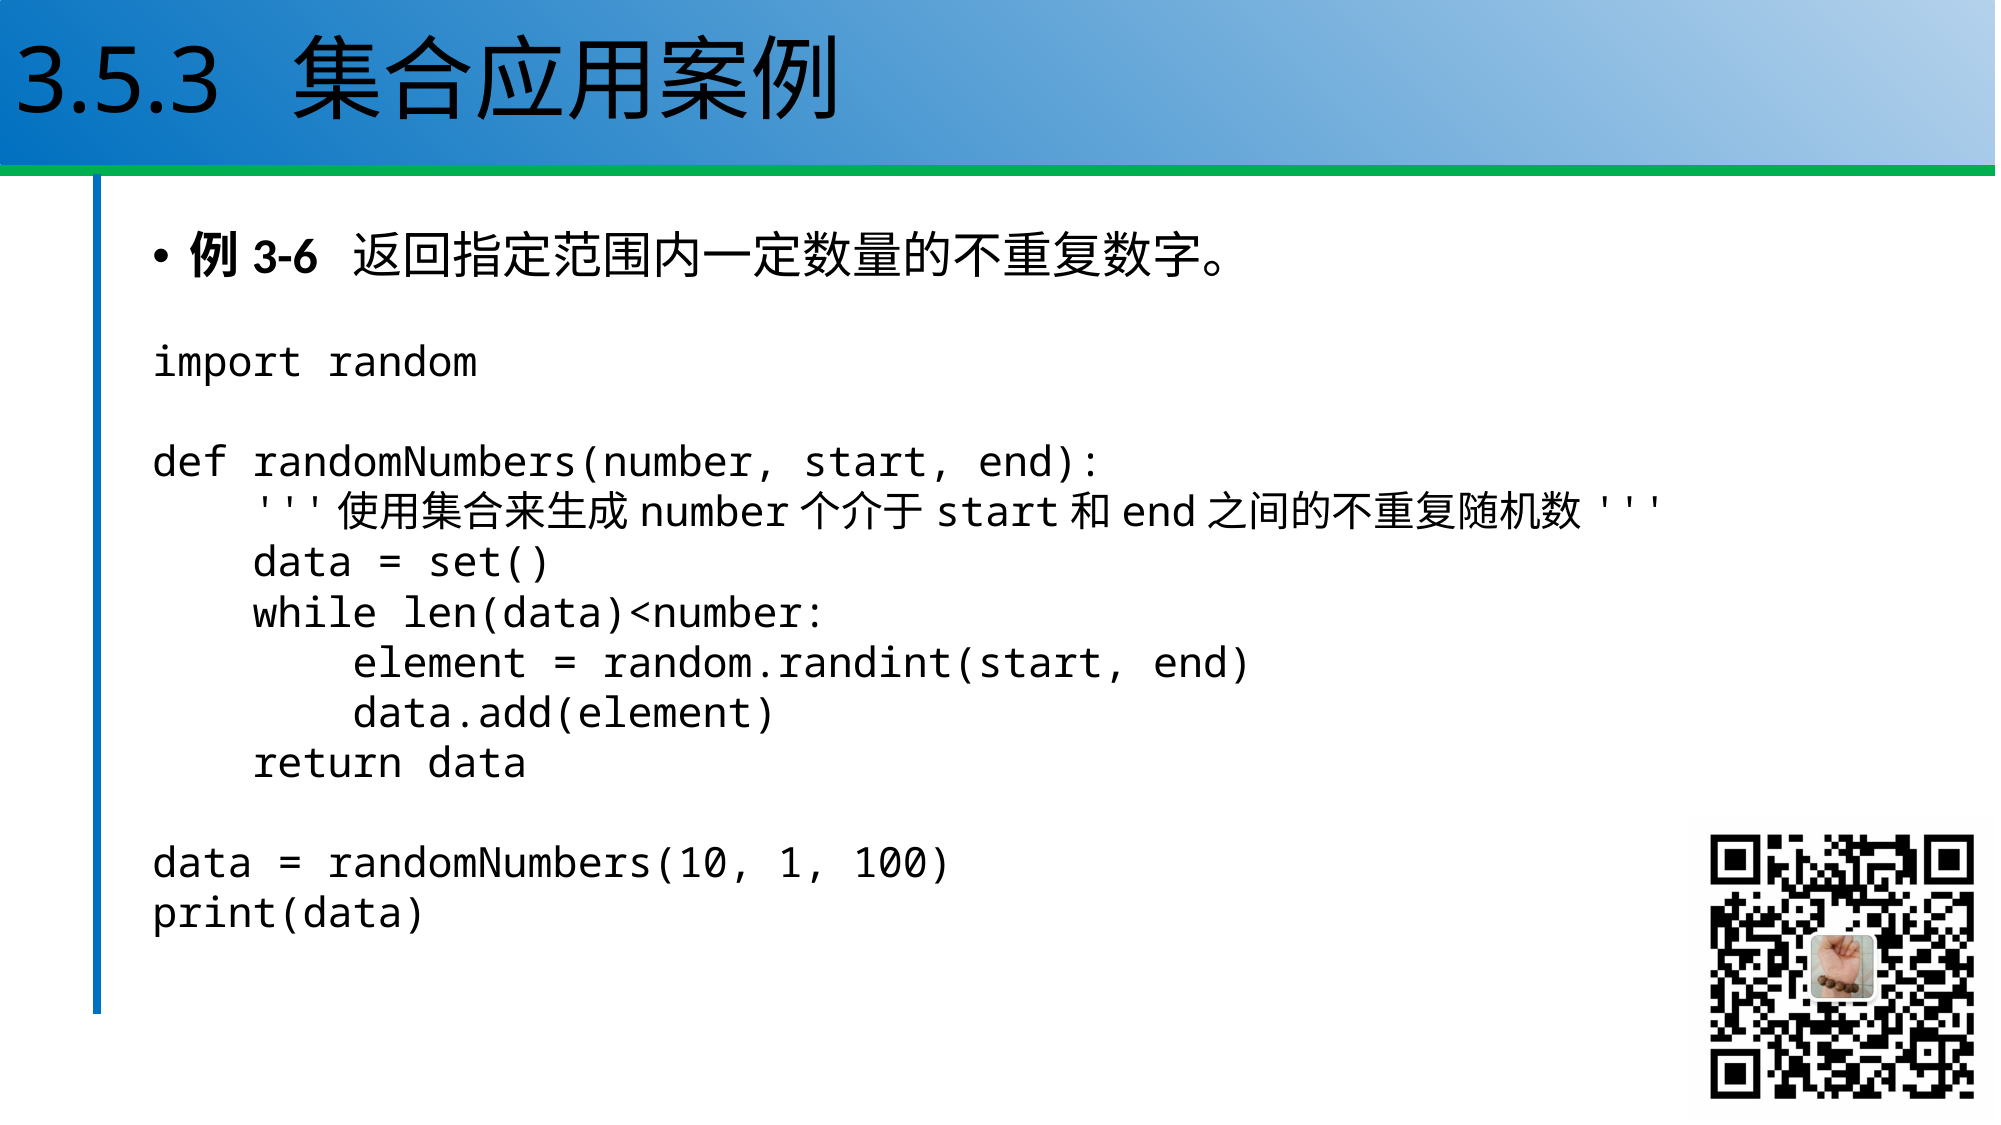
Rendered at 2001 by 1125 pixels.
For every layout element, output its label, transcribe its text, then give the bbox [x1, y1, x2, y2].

picture [1689, 813, 1995, 1120]
list 例3-6 返回指定范围内一定数量的不重复数字。 import random def randomNumbers(number, start, end): '''使用集合来生成number个介于start和end之间的不重复随机数''' data = set() while len(data)<number: element = random.randint(start, end) data.add(element) return data data = randomNumbers(10, 1, 100) print(data) [137, 223, 1863, 985]
title 3.5.3 集合应用案例 [0, 0, 1995, 165]
slide_number [1412, 1042, 1863, 1103]
